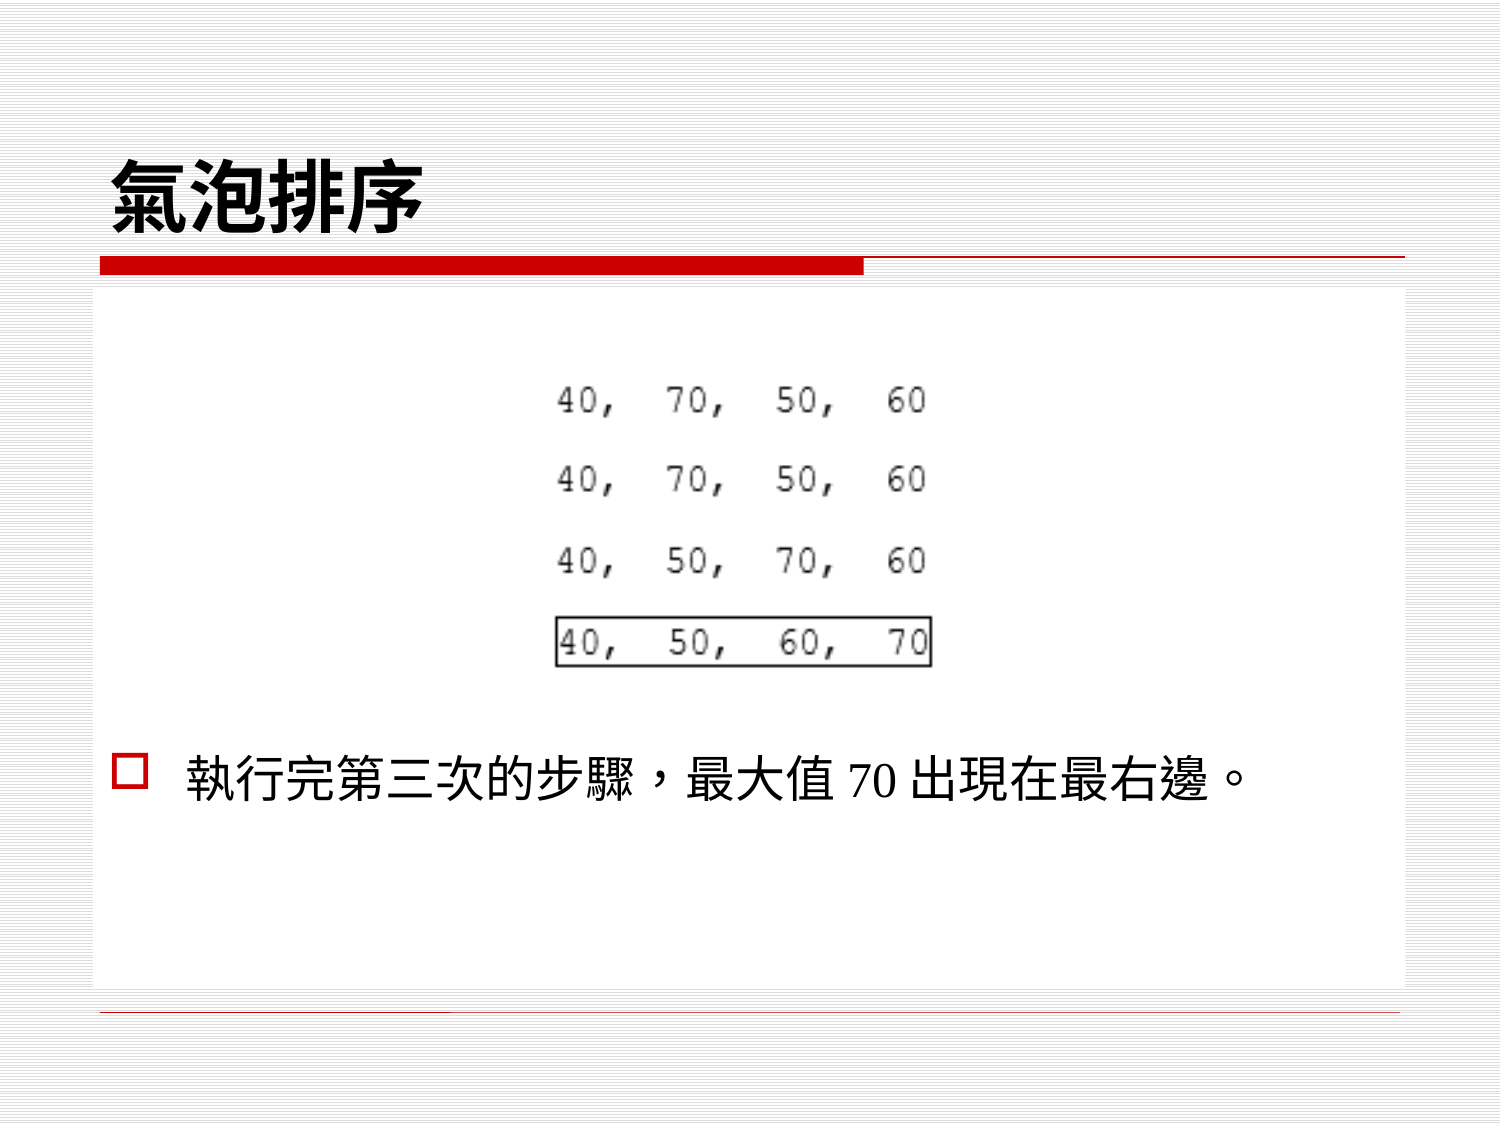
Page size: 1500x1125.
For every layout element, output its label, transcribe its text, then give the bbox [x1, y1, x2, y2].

picture [528, 362, 972, 696]
title 氣泡排序 [94, 50, 1407, 250]
list 執行完第三次的步驟，最大值70出現在最右邊。 [92, 287, 1406, 988]
